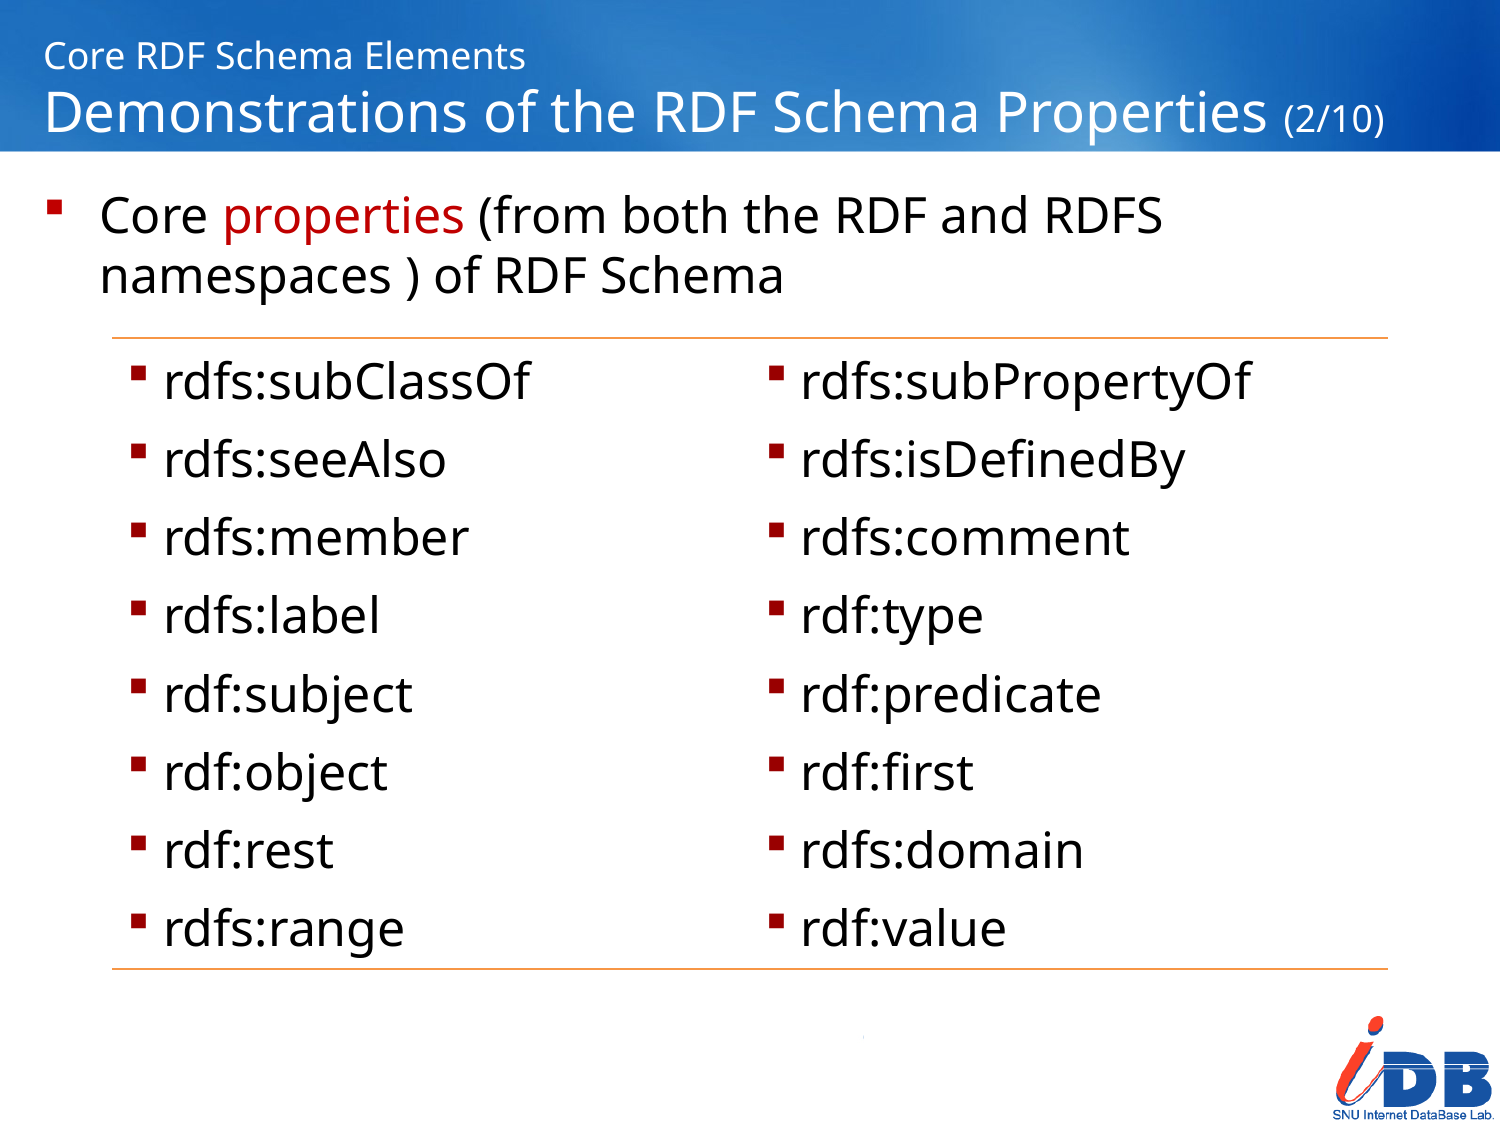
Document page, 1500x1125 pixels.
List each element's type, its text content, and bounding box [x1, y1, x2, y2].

table_header rdfs:subClassOf rdfs:seeAlso rdfs:member rdfs:label rdf:subject rdf:object rdf:rest rdfs:range [112, 339, 750, 968]
picture [0, 0, 1500, 1125]
title Core RDF Schema Elements Demonstrations of the RDF Schema Properties (2/10) [28, 23, 1472, 153]
table_header rdfs:subPropertyOf rdfs:isDefinedBy rdfs:comment rdf:type rdf:predicate rdf:first rdfs:domain rdf:value [750, 339, 1388, 968]
list Core properties (from both the RDF and RDFS namespaces ) of RDF Schema [28, 175, 1472, 1067]
